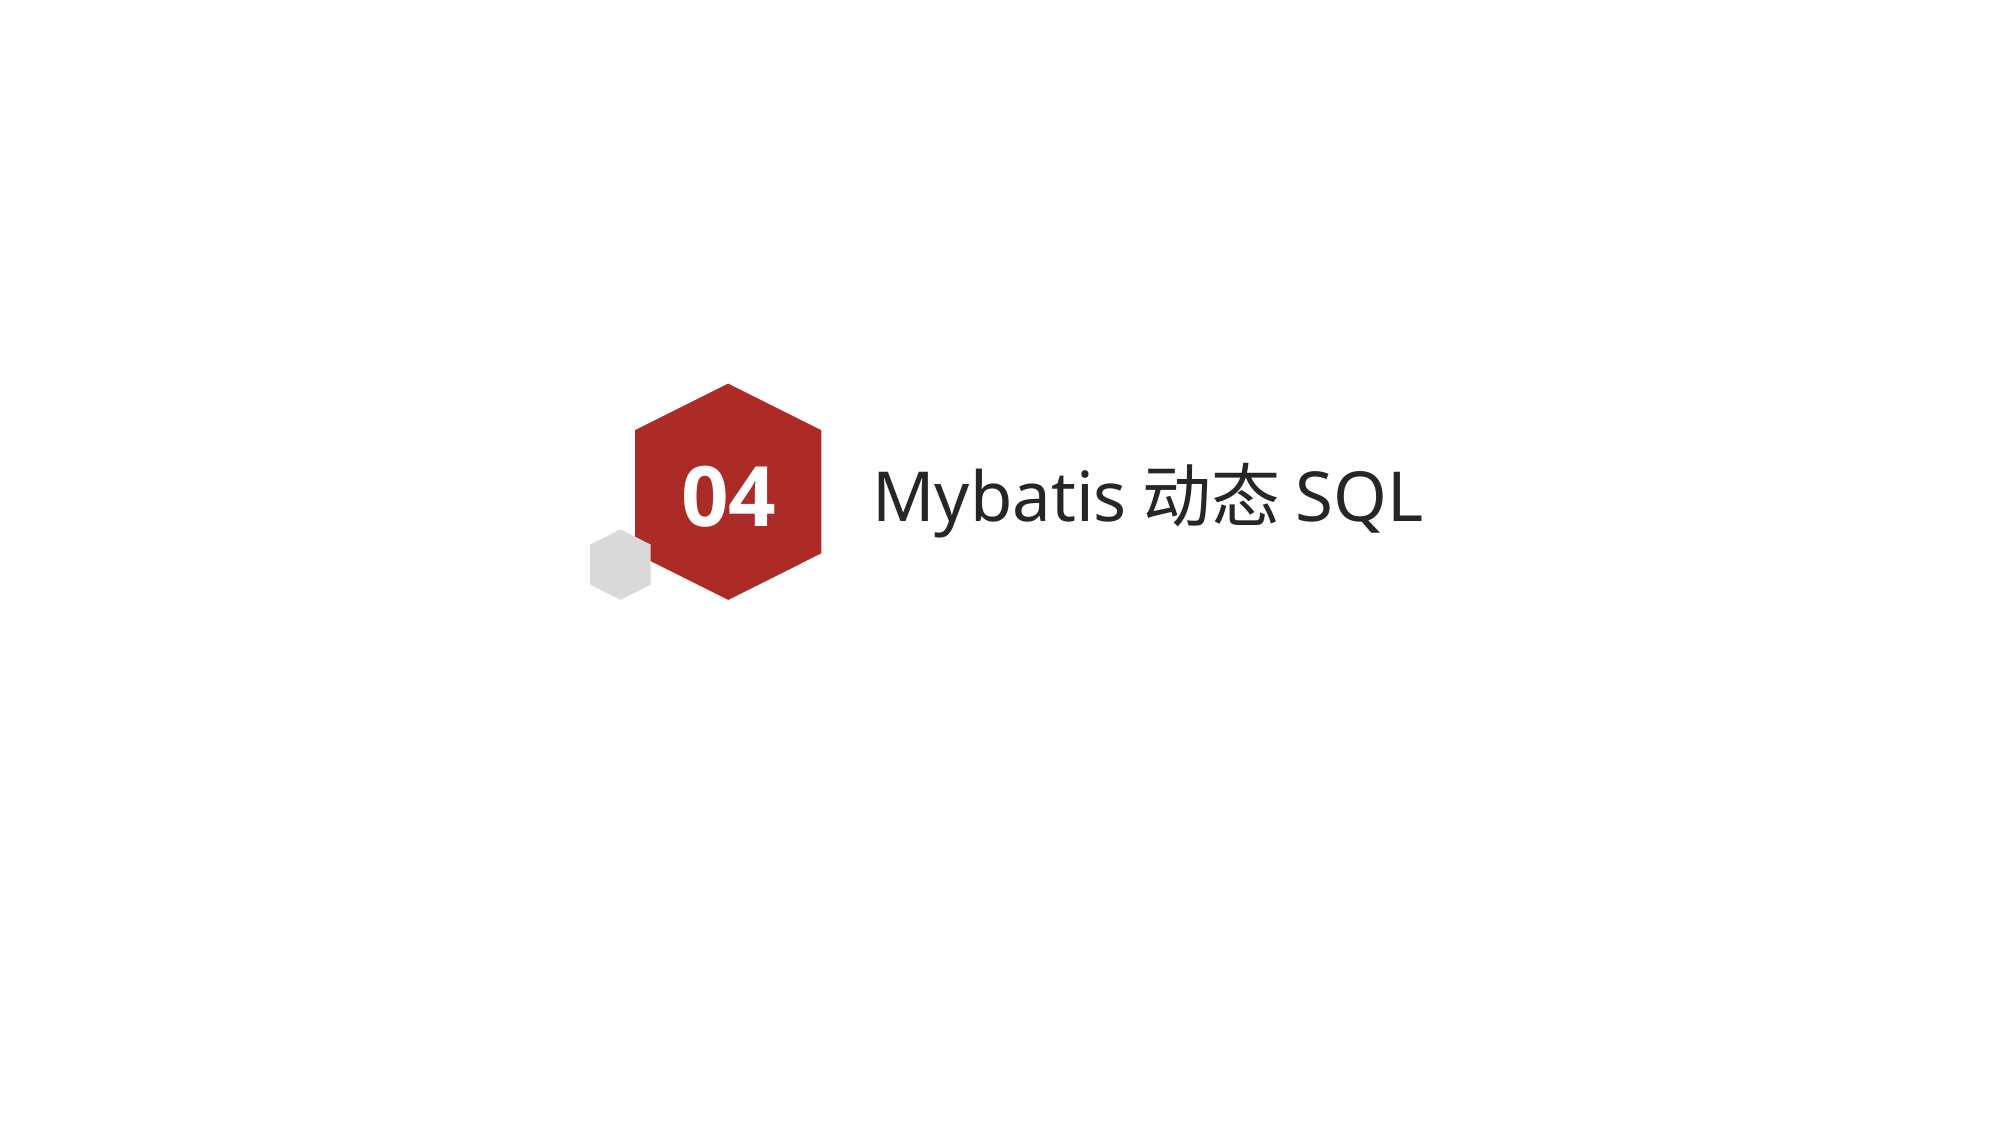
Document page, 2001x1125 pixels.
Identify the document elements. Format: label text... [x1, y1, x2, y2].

title Mybatis动态SQL [857, 454, 1755, 545]
list 04 [636, 404, 822, 594]
